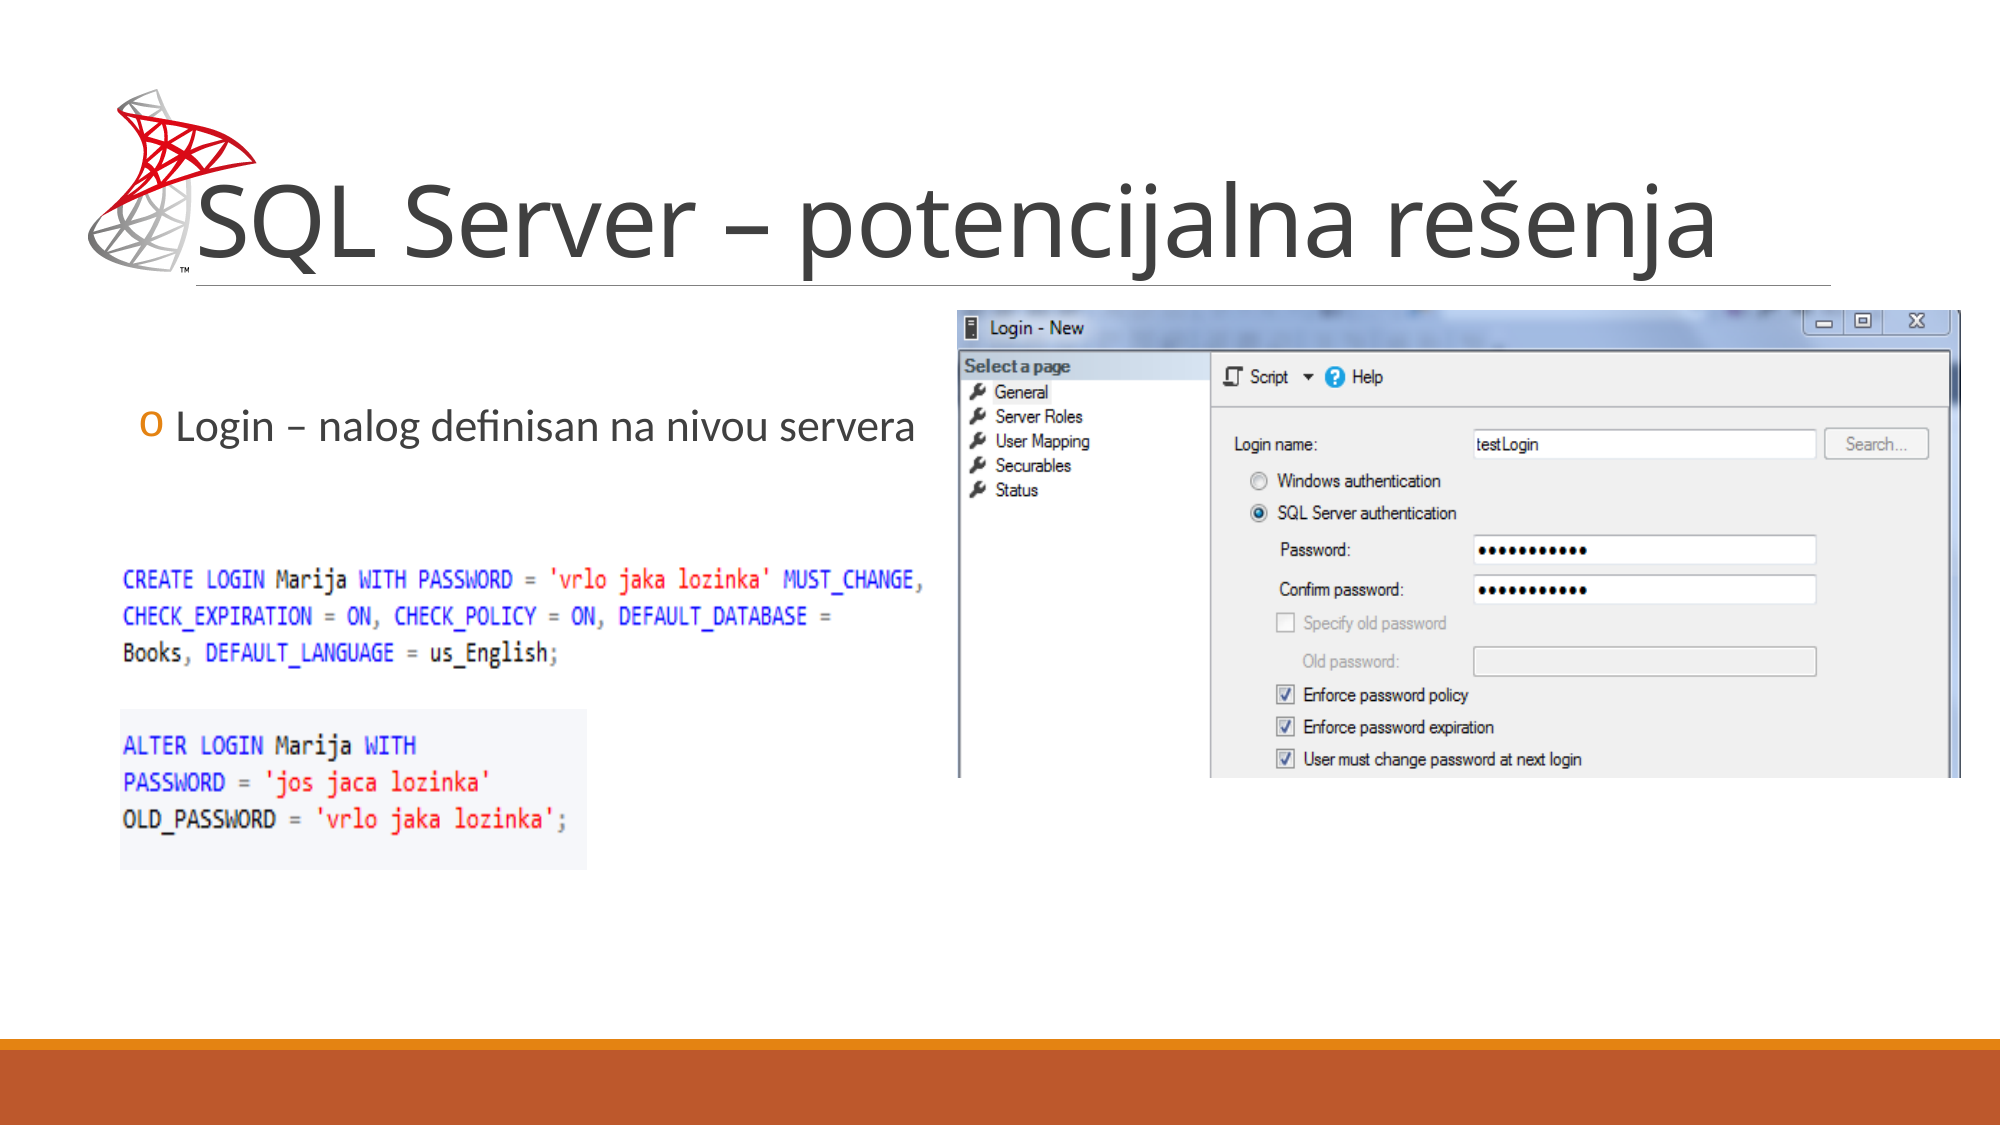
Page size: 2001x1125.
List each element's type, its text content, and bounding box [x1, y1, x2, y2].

picture [119, 565, 941, 685]
list Login – nalog definisan na nivou servera [137, 310, 958, 971]
picture [119, 709, 588, 871]
picture [69, 84, 271, 286]
title SQL Server – potencijalna rešenja [180, 47, 1830, 285]
picture [957, 309, 1962, 778]
